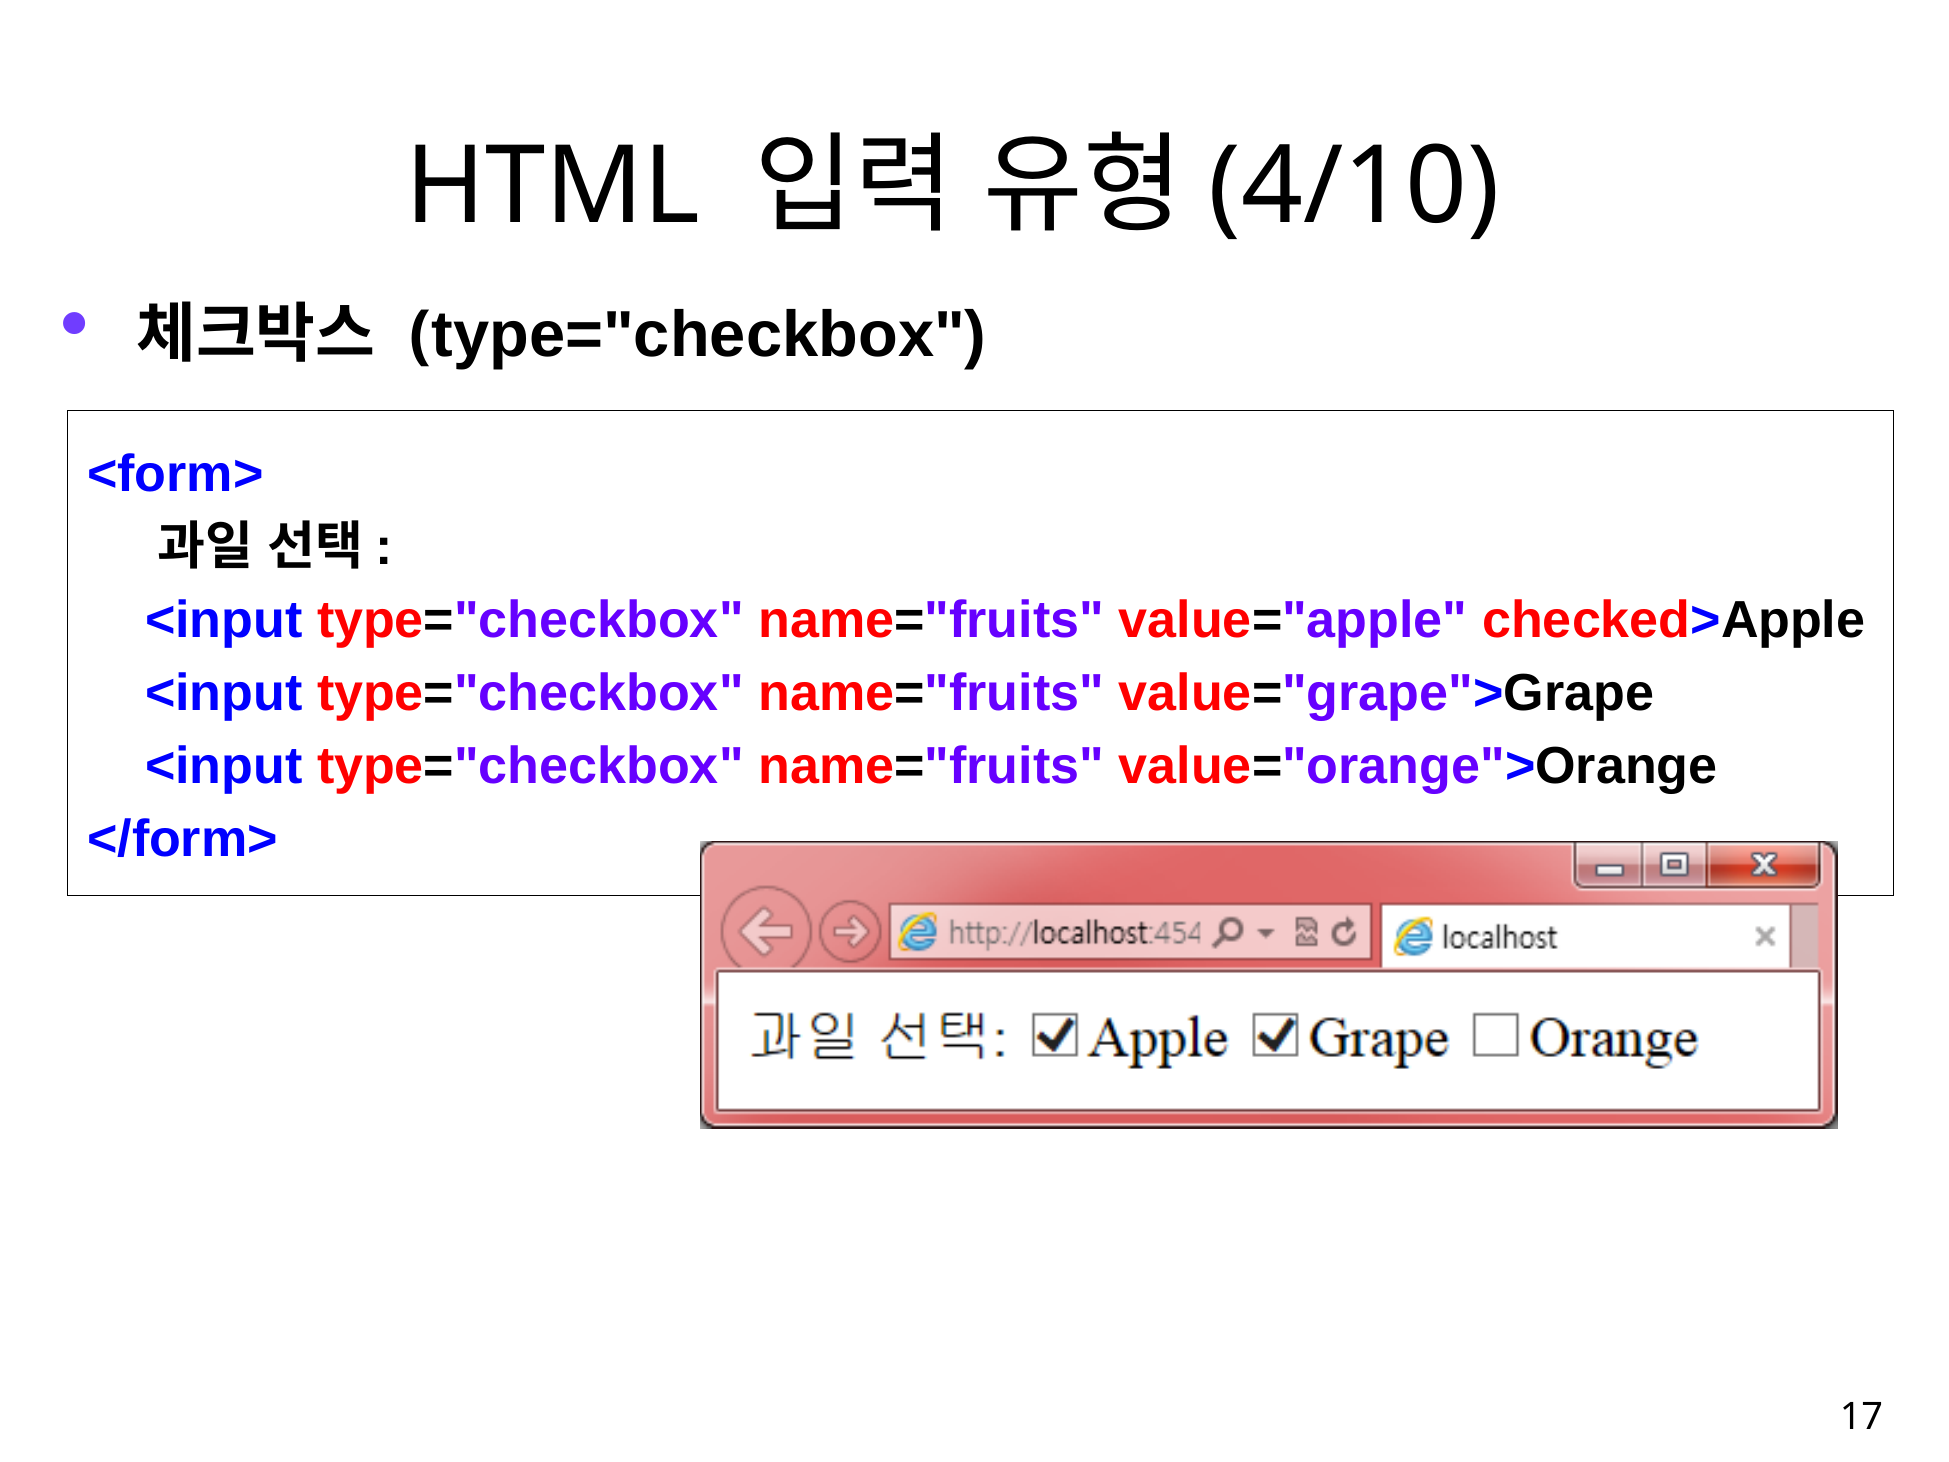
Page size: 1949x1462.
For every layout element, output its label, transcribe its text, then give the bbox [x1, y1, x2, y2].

text_box <form> 과일 선택: <input type="checkbox" name="fruits" value="apple" checked>Apple <input type="checkbox" name="fruits" value="grape">Grape <input type="checkbox" name="fruits" value="orange">Orange </form> [67, 410, 1894, 896]
picture [700, 841, 1838, 1129]
list 체크박스 (type="checkbox") [48, 284, 1897, 1343]
slide_number 17 [1496, 1372, 1899, 1462]
title HTML 입력 유형(4/10) [156, 92, 1749, 255]
